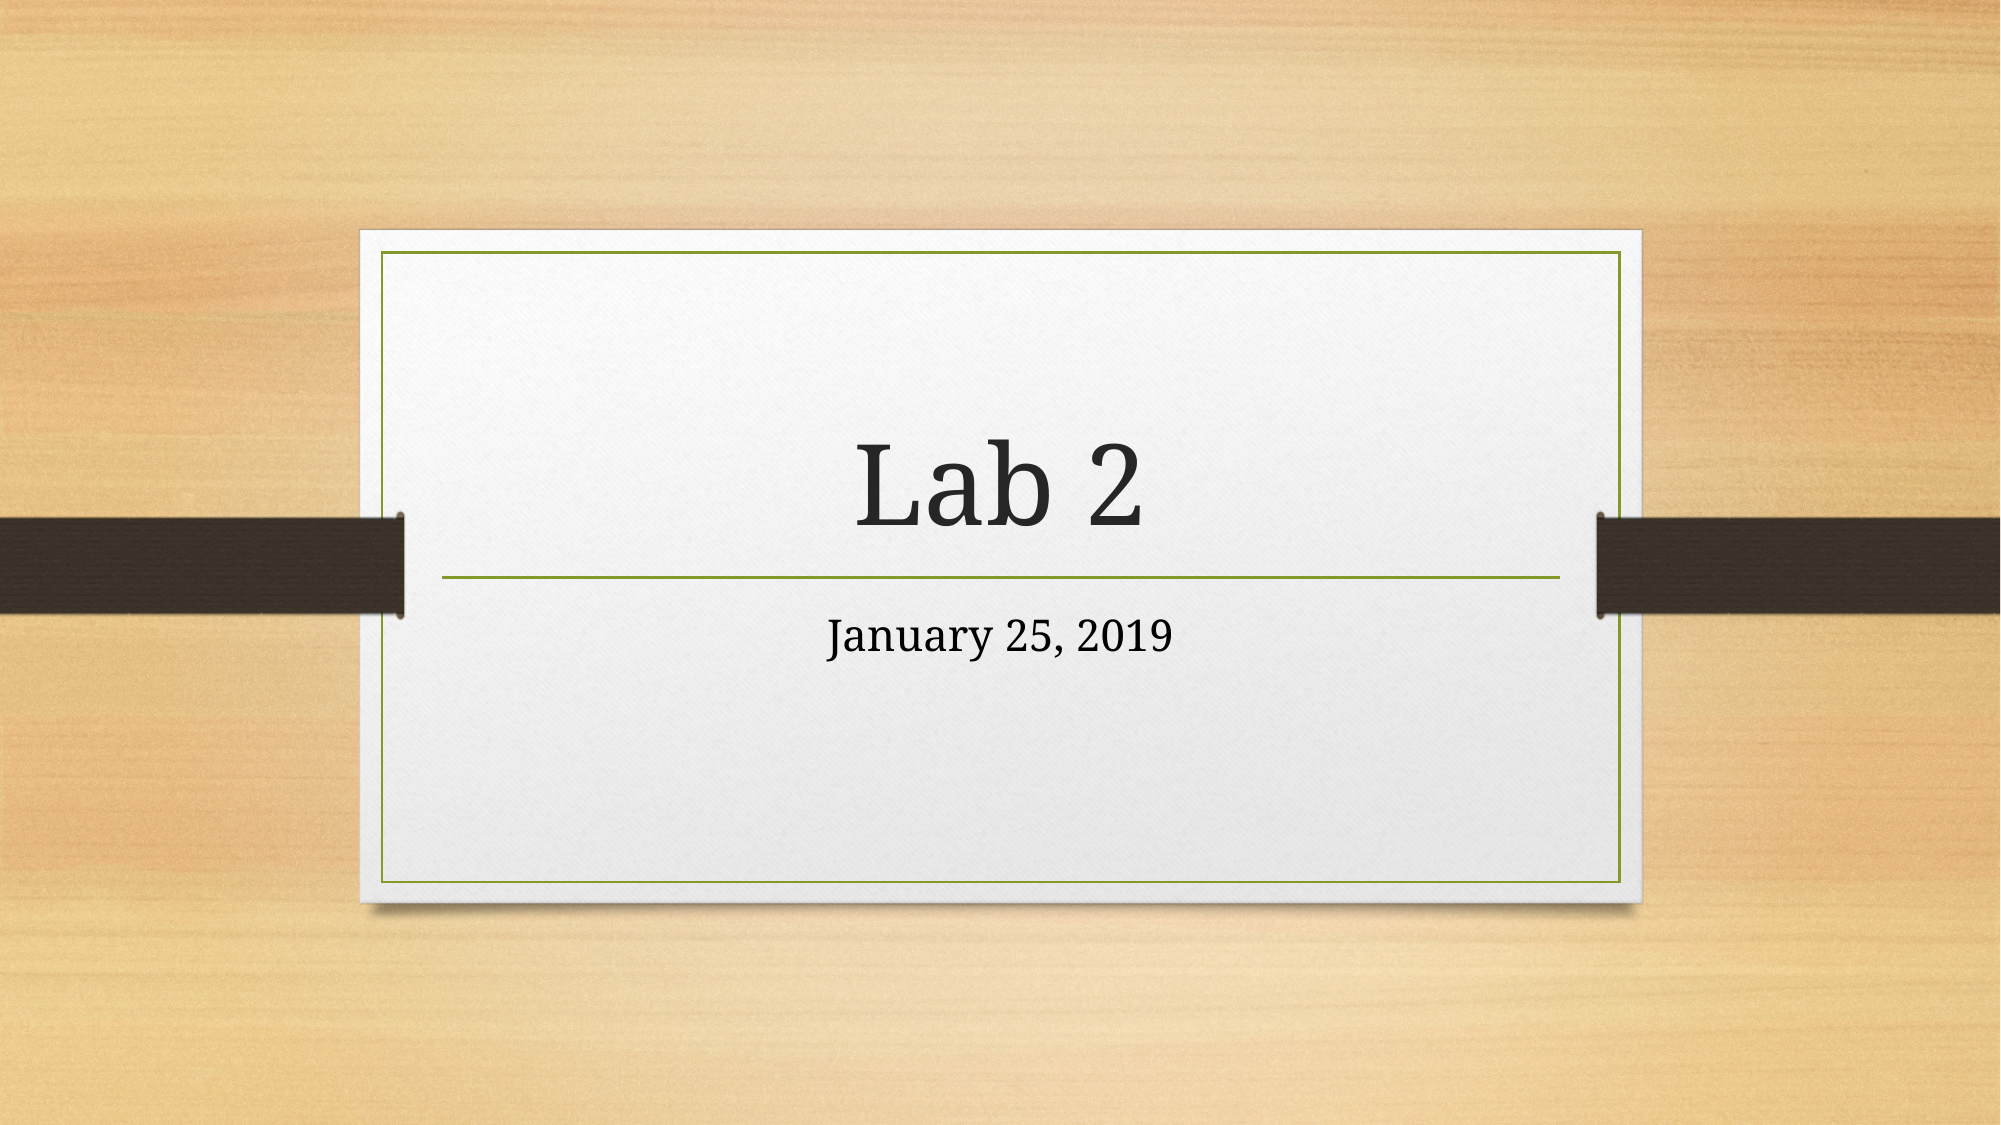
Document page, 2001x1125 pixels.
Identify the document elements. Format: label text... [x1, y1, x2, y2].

title Lab 2 [441, 306, 1560, 556]
subtitle January 25, 2019 [441, 600, 1560, 817]
picture [0, 0, 2001, 1125]
